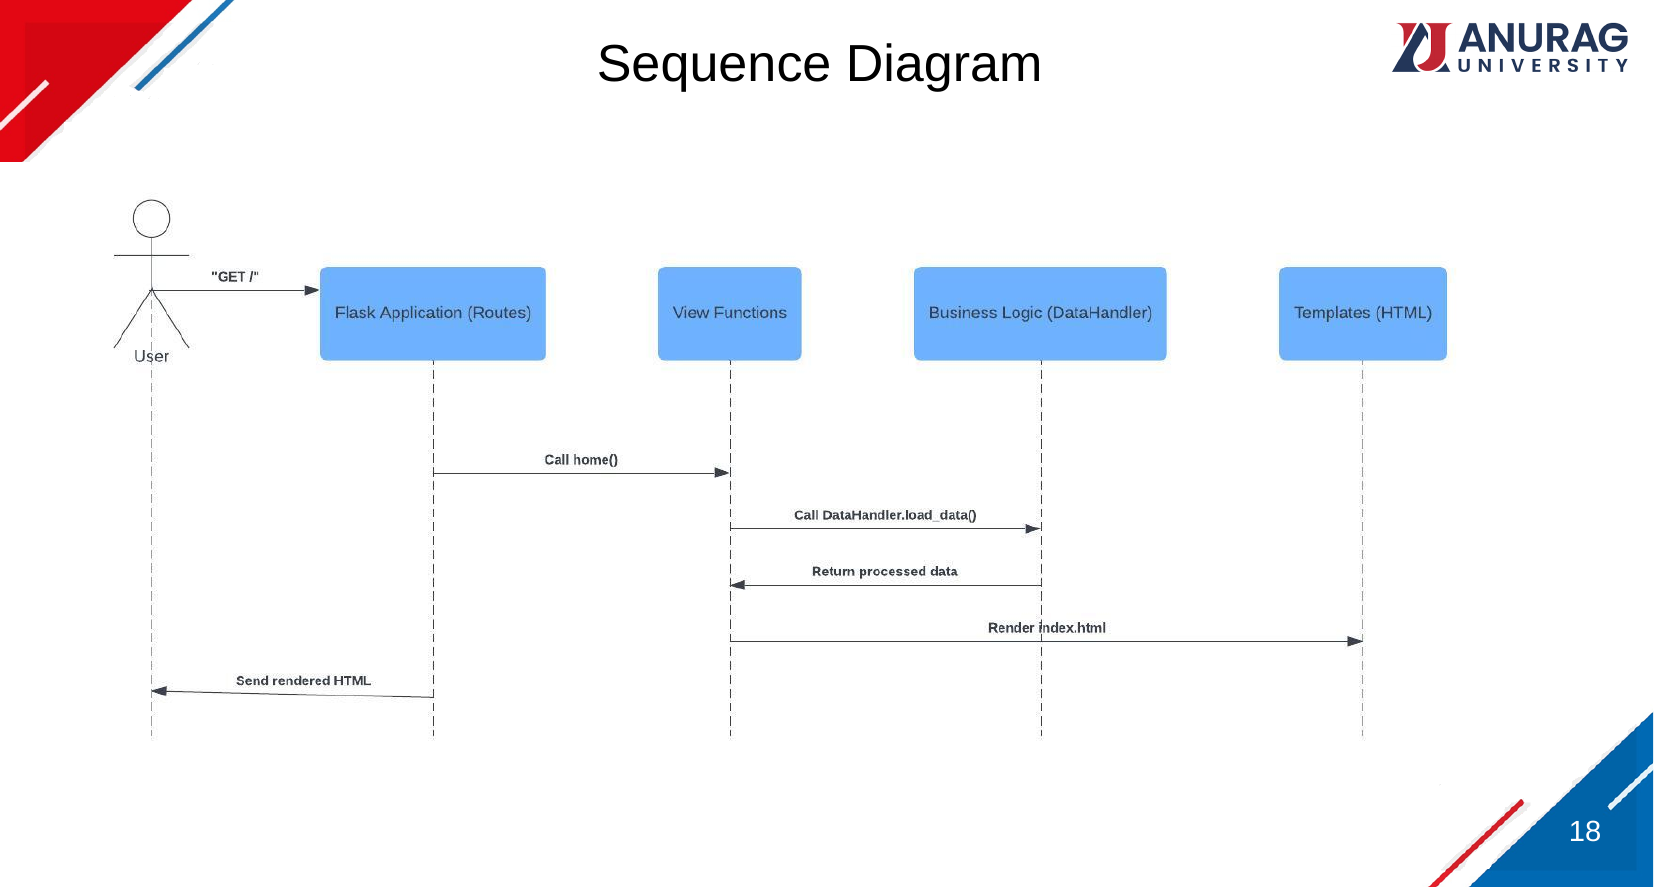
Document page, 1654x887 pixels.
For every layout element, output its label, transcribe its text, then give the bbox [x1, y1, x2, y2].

title Sequence Diagram [386, 31, 1253, 90]
picture [0, 0, 1654, 887]
picture [1391, 22, 1628, 72]
